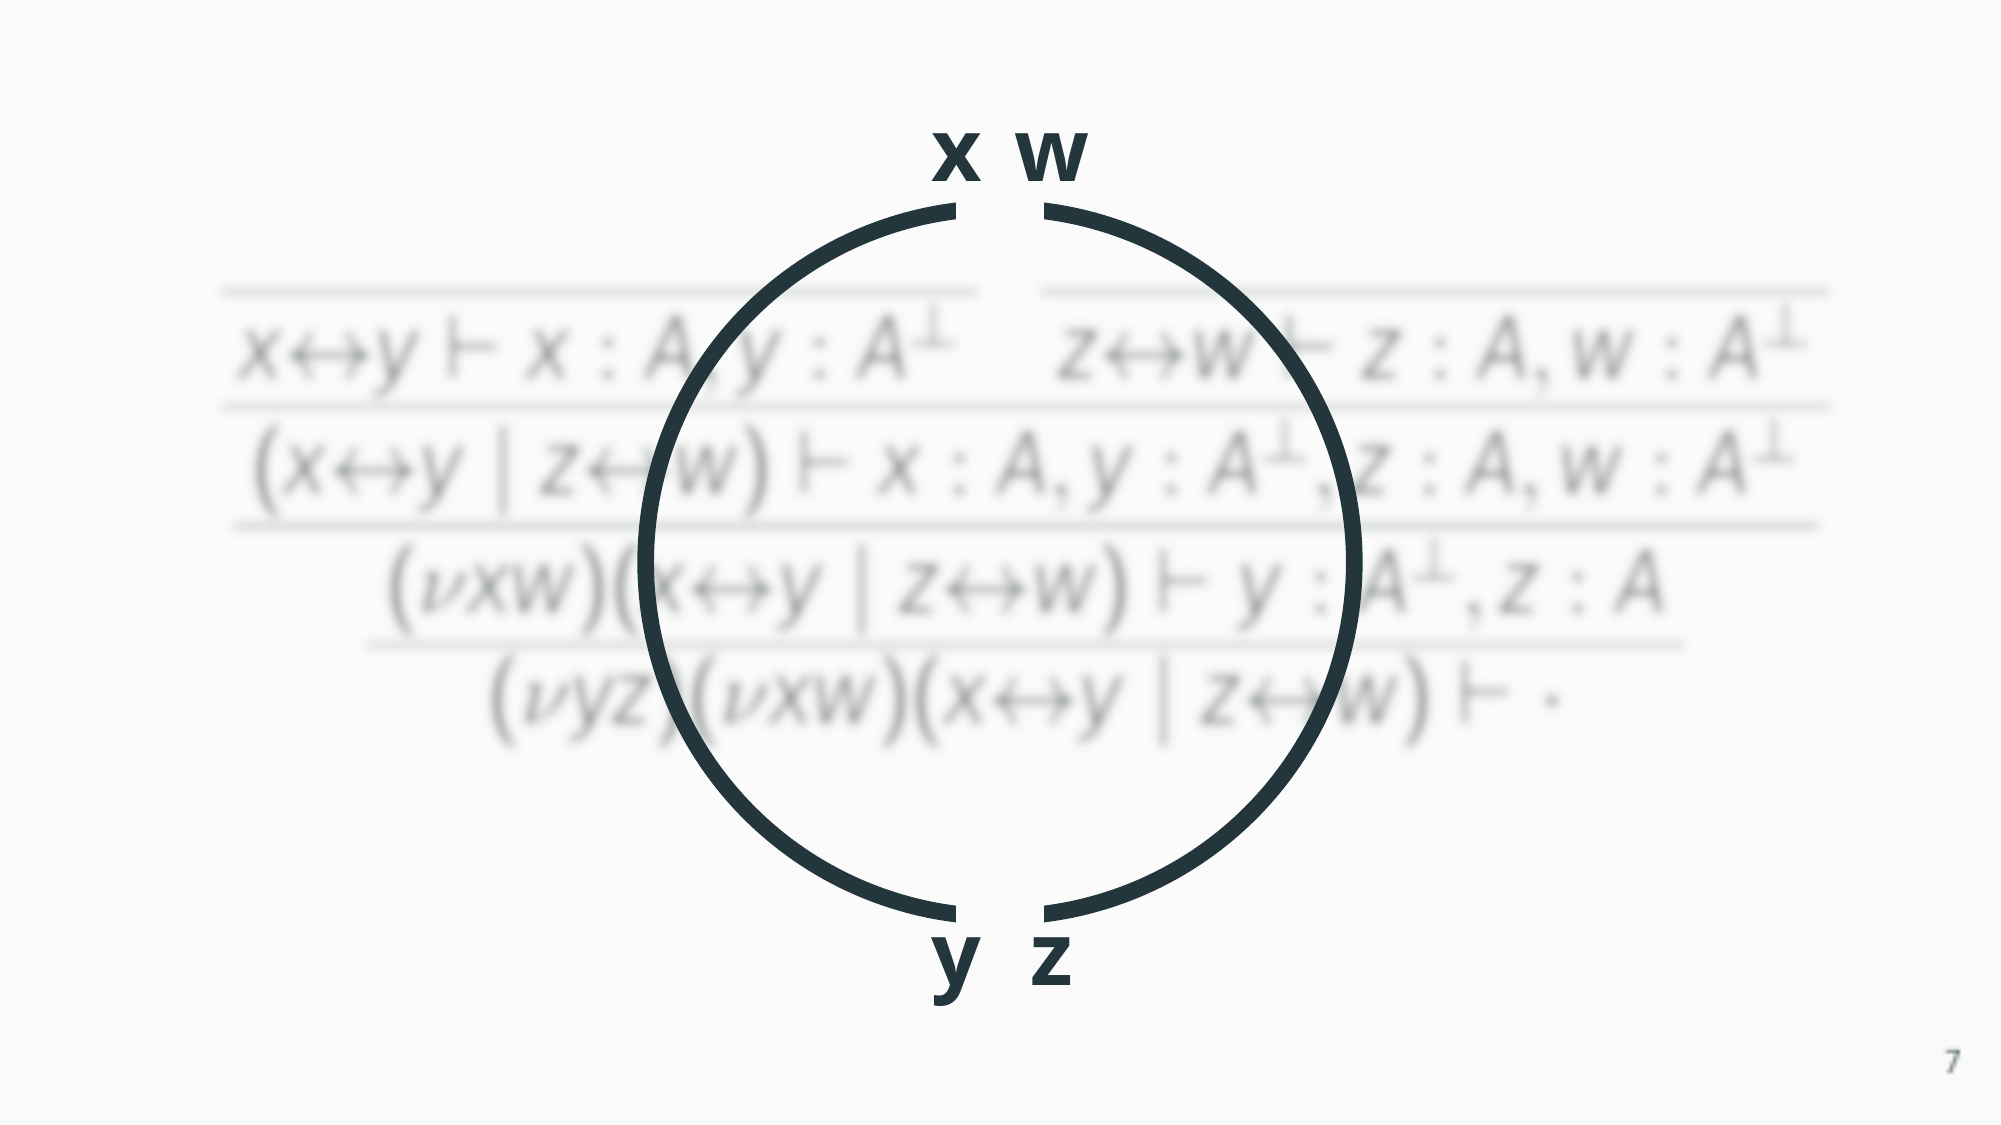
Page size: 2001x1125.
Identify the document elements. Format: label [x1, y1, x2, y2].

text_box [645, 86, 1355, 1012]
picture [0, 0, 2001, 1125]
